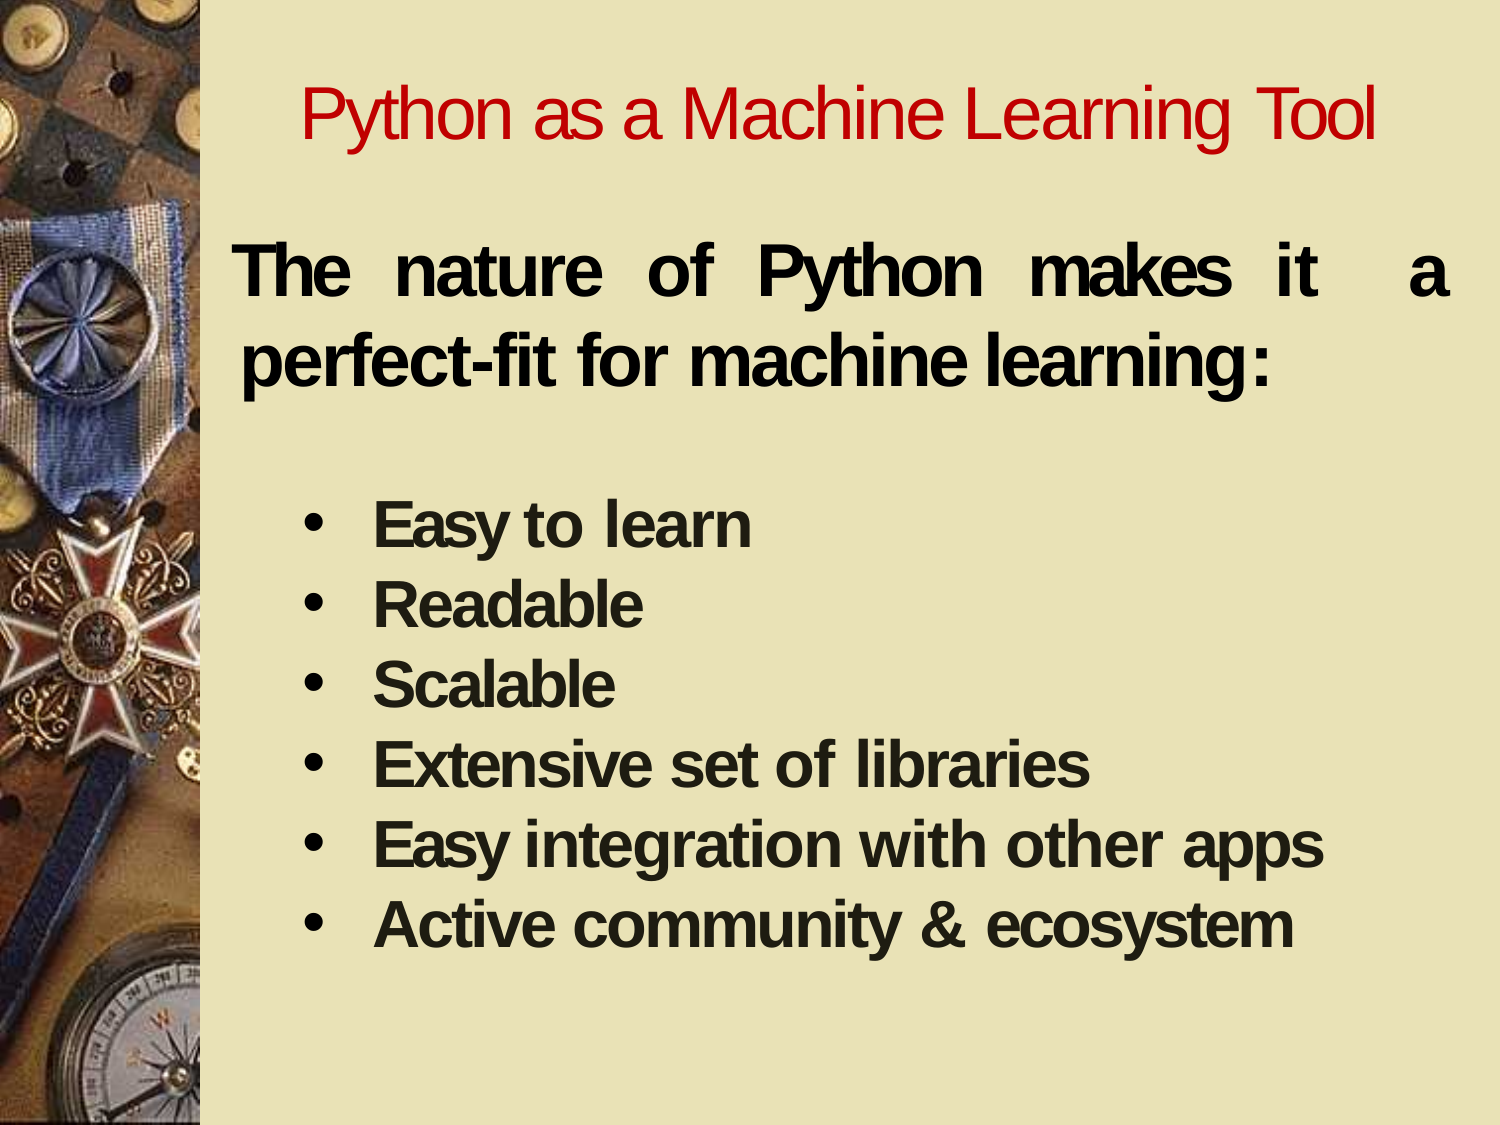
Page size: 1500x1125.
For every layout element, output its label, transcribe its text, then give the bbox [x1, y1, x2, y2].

text_box The nature of Python makes it a perfect-fit for machine learning: [230, 219, 1447, 402]
text_box Easy to learn Readable Scalable Extensive set of libraries Easy integration with other apps Active community & ecosystem [301, 479, 1404, 962]
title Python as a Machine Learning Tool [230, 13, 1447, 204]
picture [0, 0, 200, 1125]
